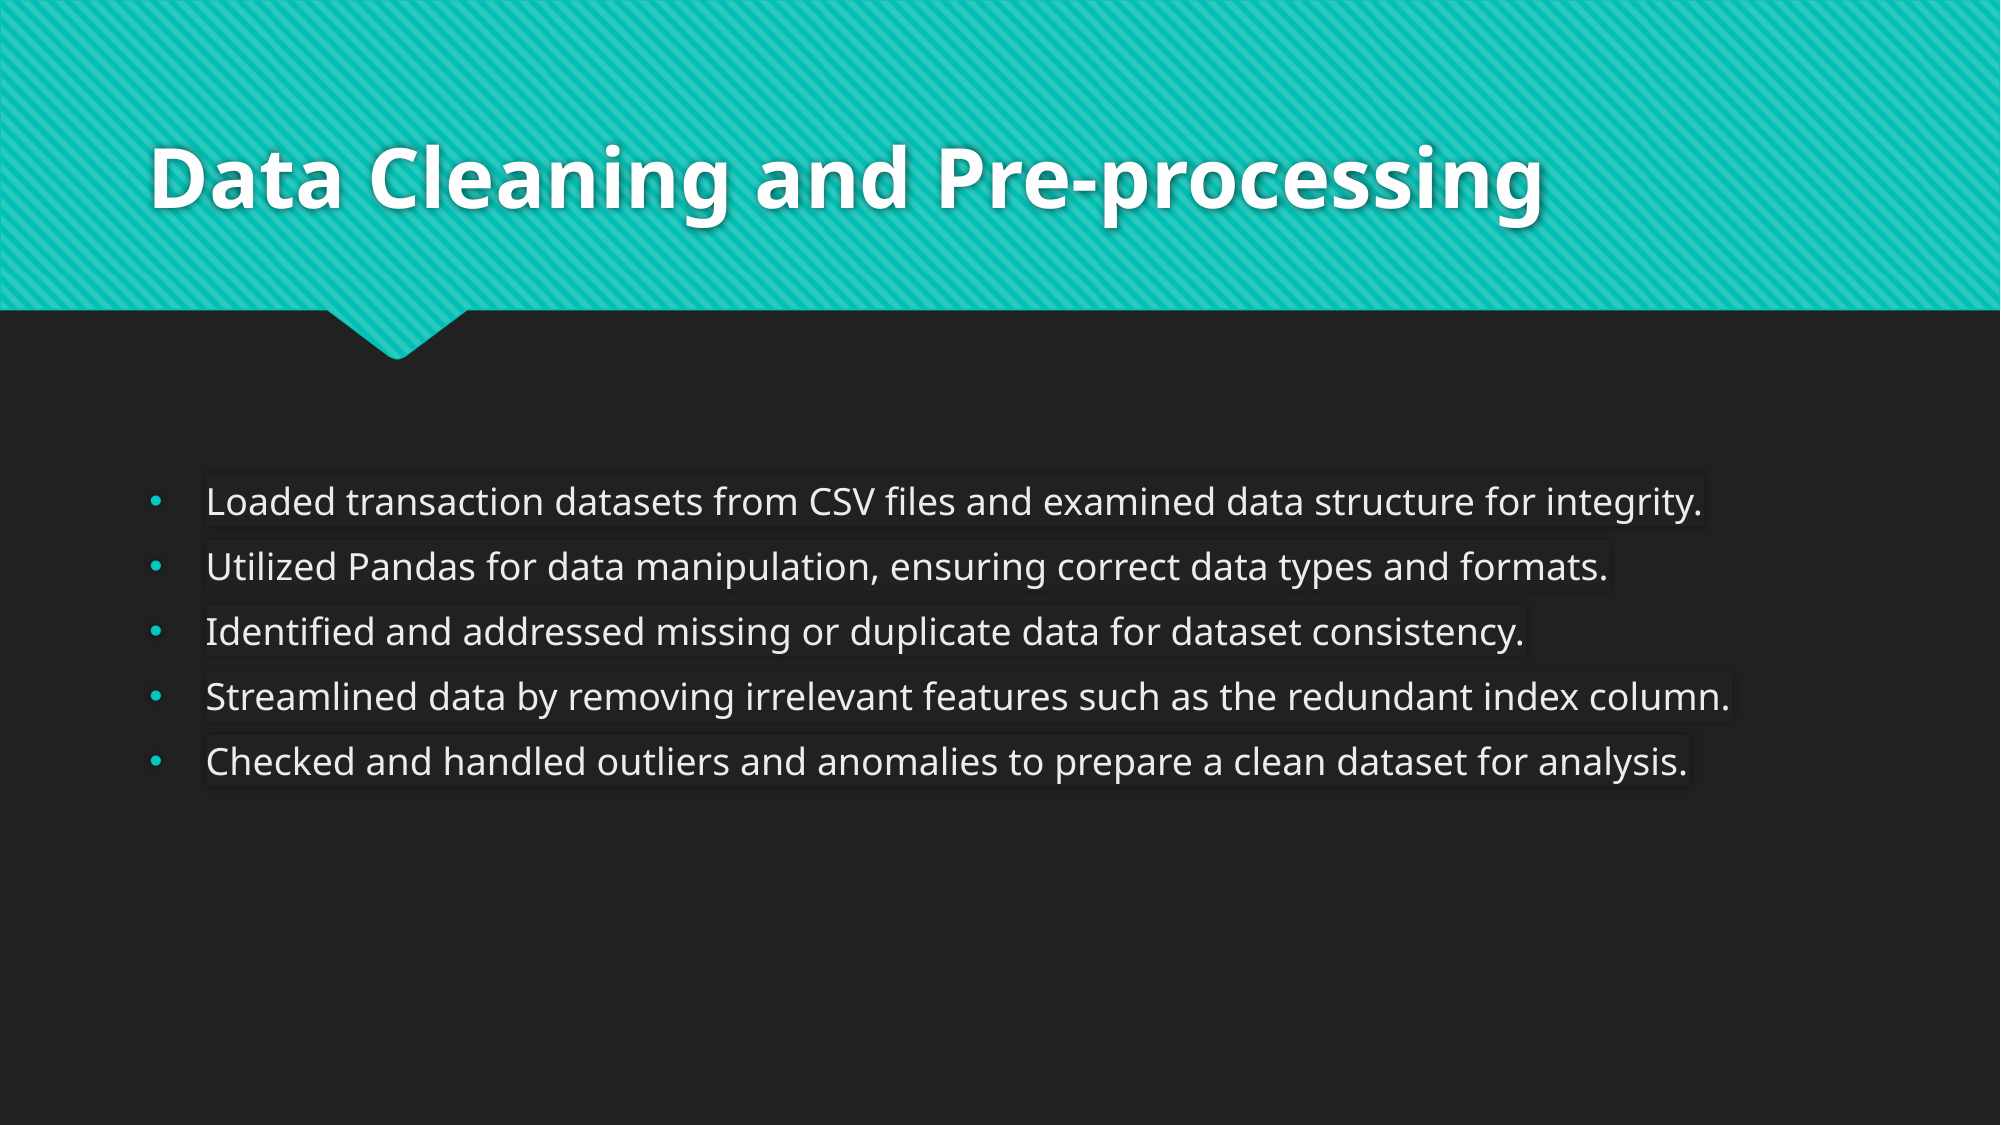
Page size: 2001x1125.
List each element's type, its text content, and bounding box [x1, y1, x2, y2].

list Loaded transaction datasets from CSV files and examined data structure for integrity. Utilized Pandas for data manipulation, ensuring correct data types and formats. Identified and addressed missing or duplicate data for dataset consistency. Streamlined data by removing irrelevant features such as the redundant index column. Checked and handled outliers and anomalies to prepare a clean dataset for analysis. [134, 364, 1866, 962]
title Data Cleaning and Pre-processing [132, 73, 1868, 233]
